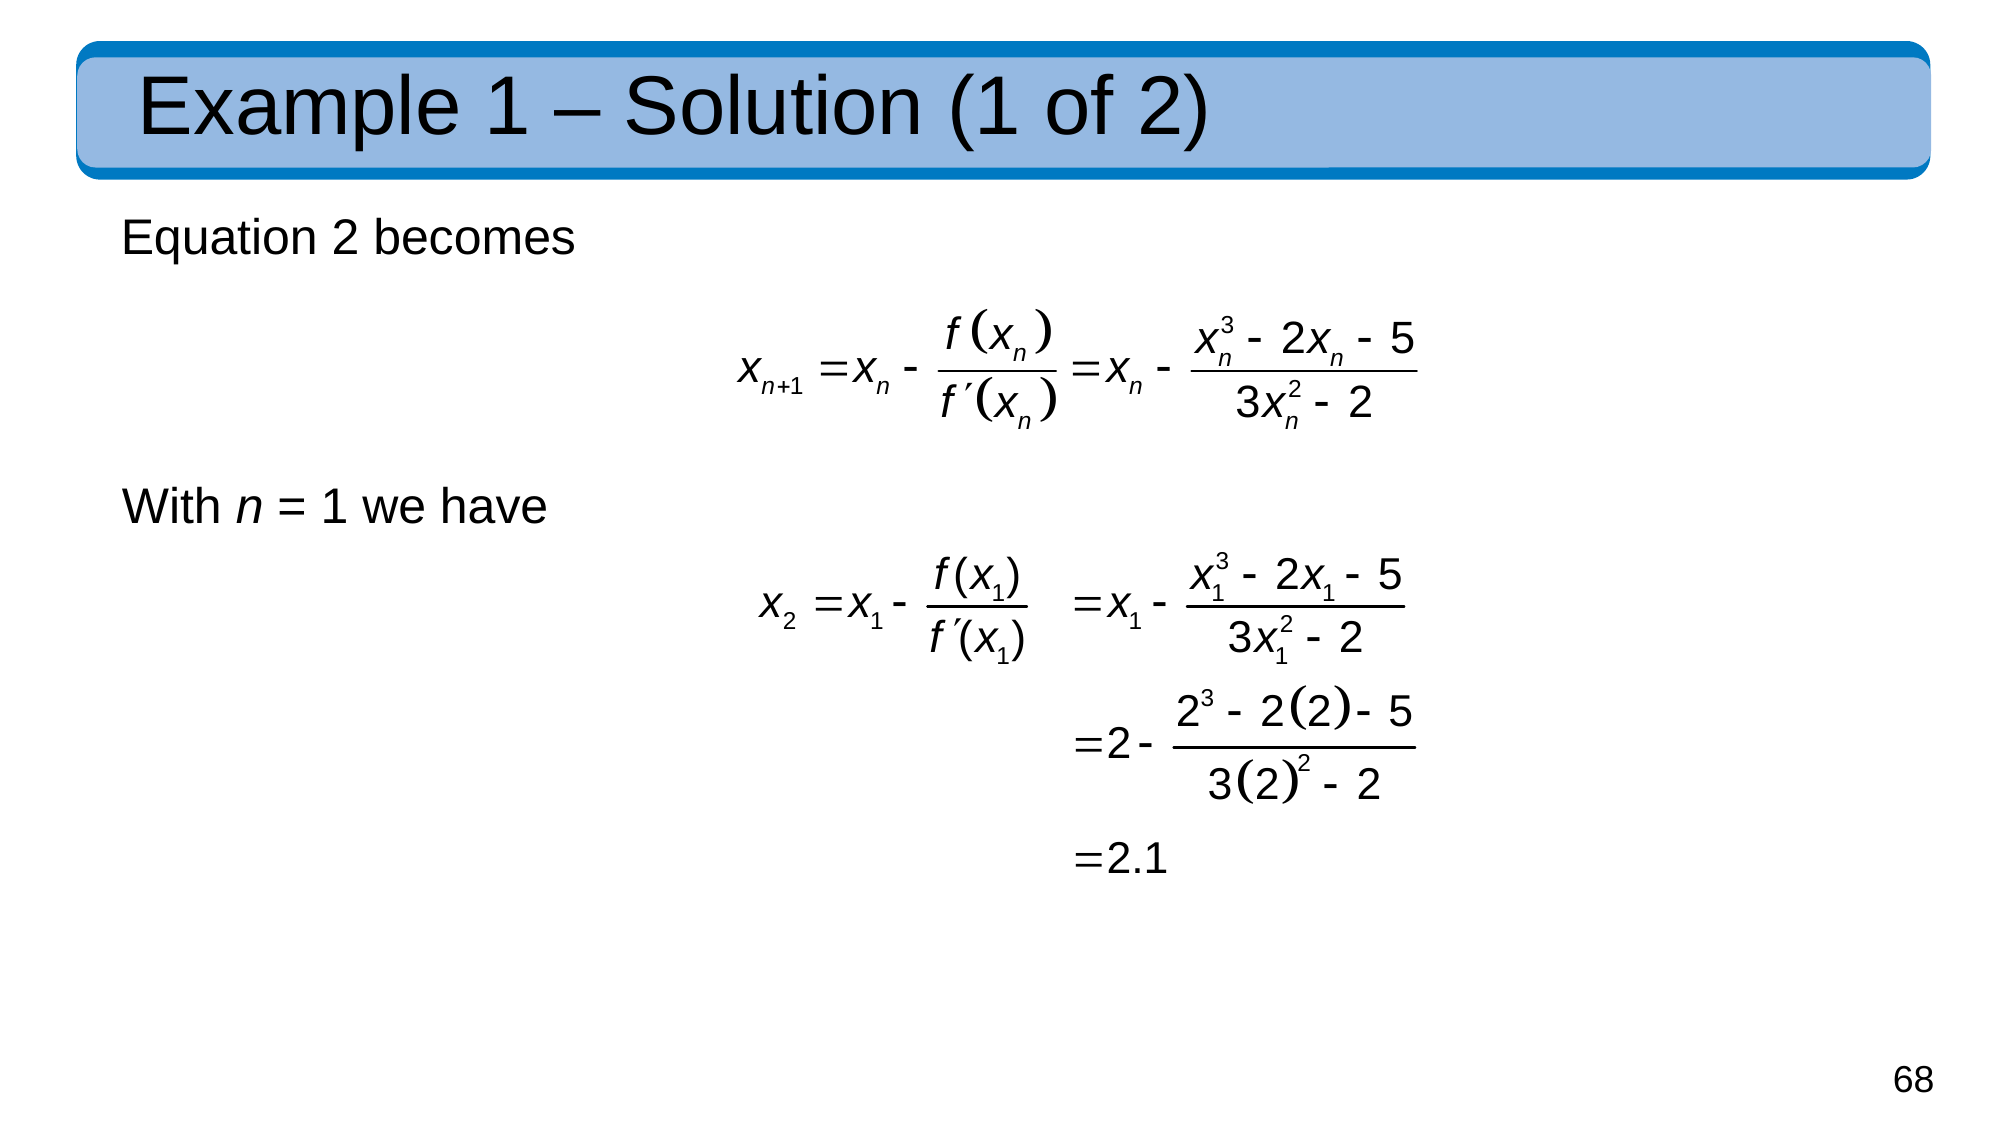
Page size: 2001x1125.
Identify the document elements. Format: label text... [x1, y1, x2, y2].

title Example 1 – Solution (1 of 2) [138, 62, 1863, 173]
list Equation 2 becomes [120, 211, 1880, 290]
list With n = 1 we have [121, 480, 569, 546]
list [755, 545, 1421, 889]
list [733, 304, 1421, 441]
